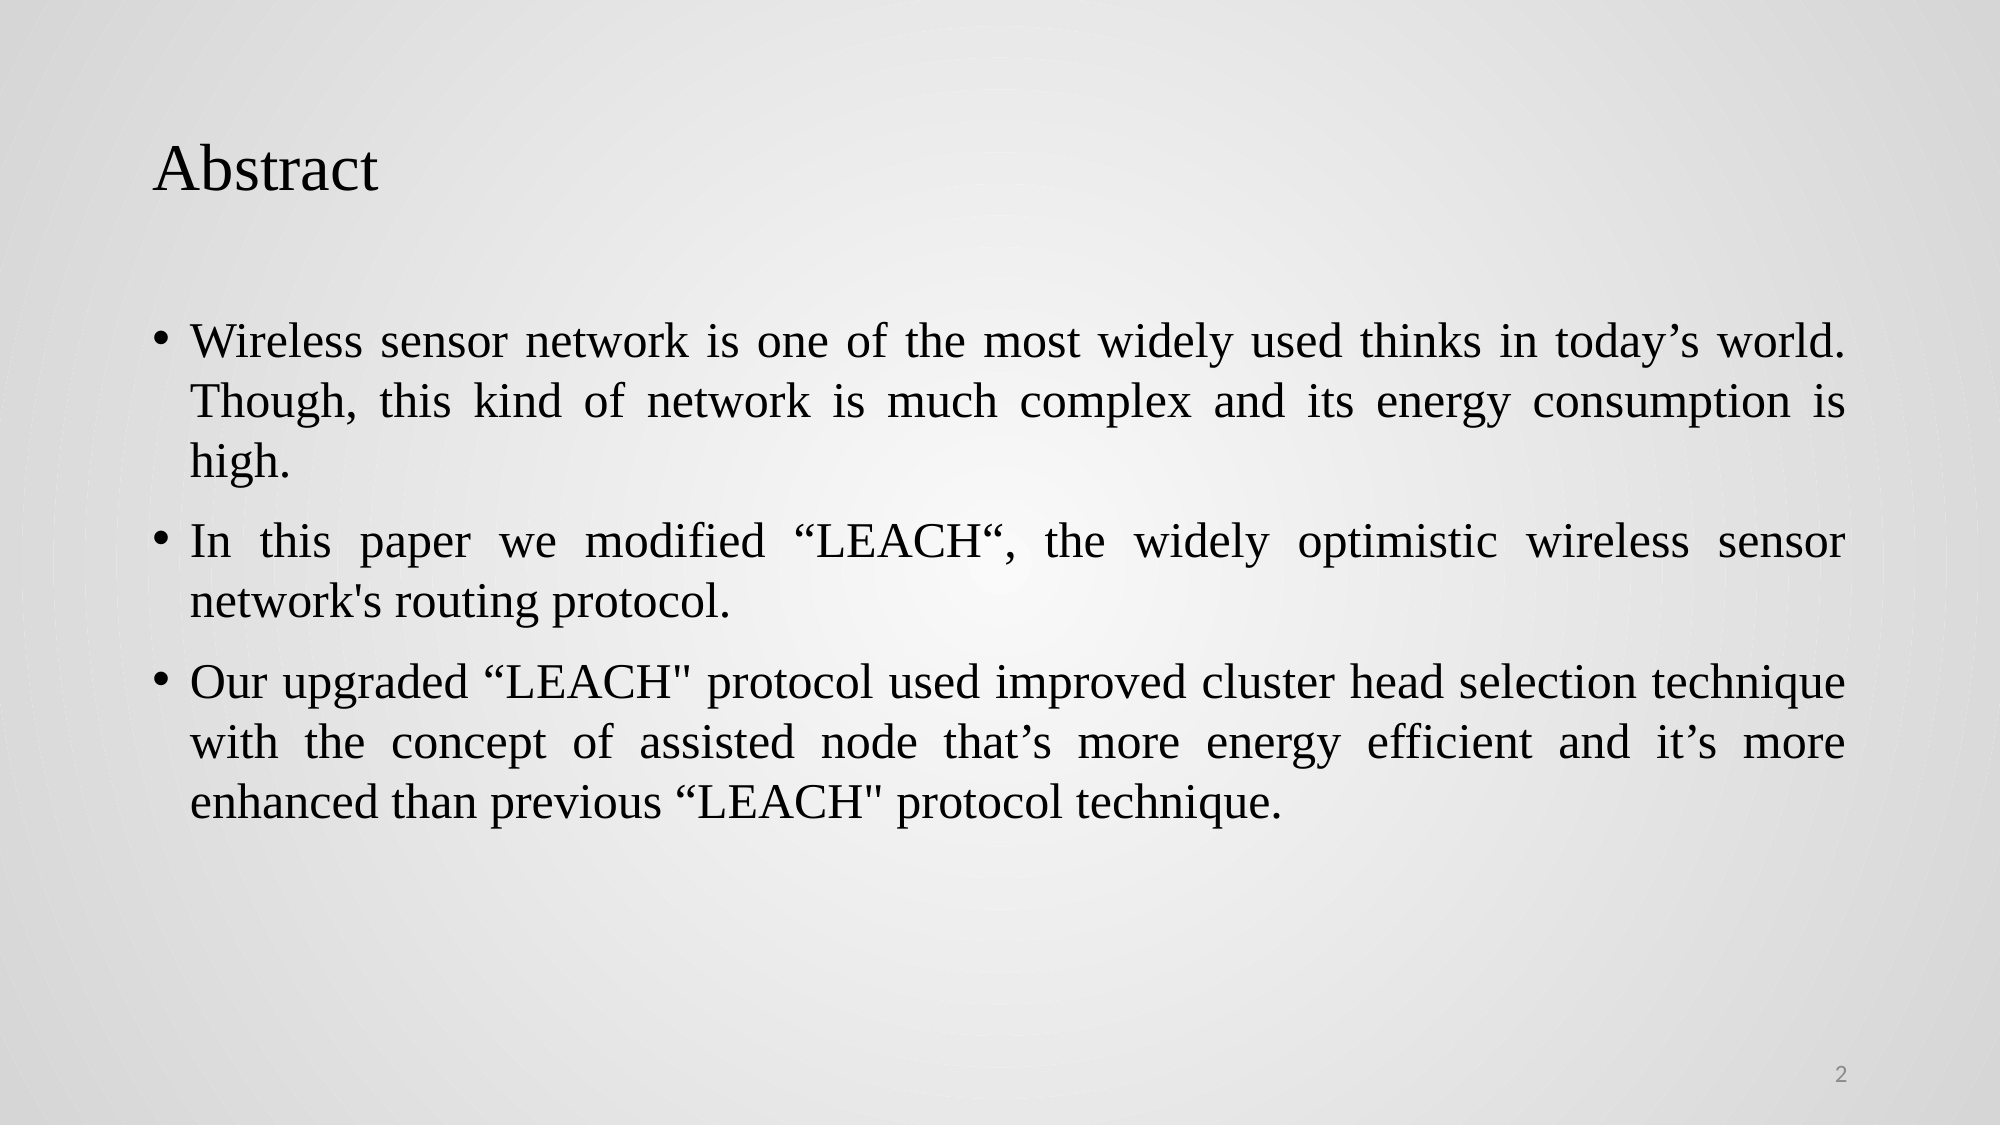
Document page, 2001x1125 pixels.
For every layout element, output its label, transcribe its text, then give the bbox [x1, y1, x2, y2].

slide_number 2 [1412, 1042, 1863, 1103]
list Wireless sensor network is one of the most widely used thinks in today’s world. Though, this kind of network is much complex and its energy consumption is high. In this paper we modified “LEACH“, the widely optimistic wireless sensor network's routing protocol. Our upgraded “LEACH" protocol used improved cluster head selection technique with the concept of assisted node that’s more energy efficient and it’s more enhanced than previous “LEACH" protocol technique. [137, 299, 1863, 1014]
title Abstract [137, 59, 1863, 278]
